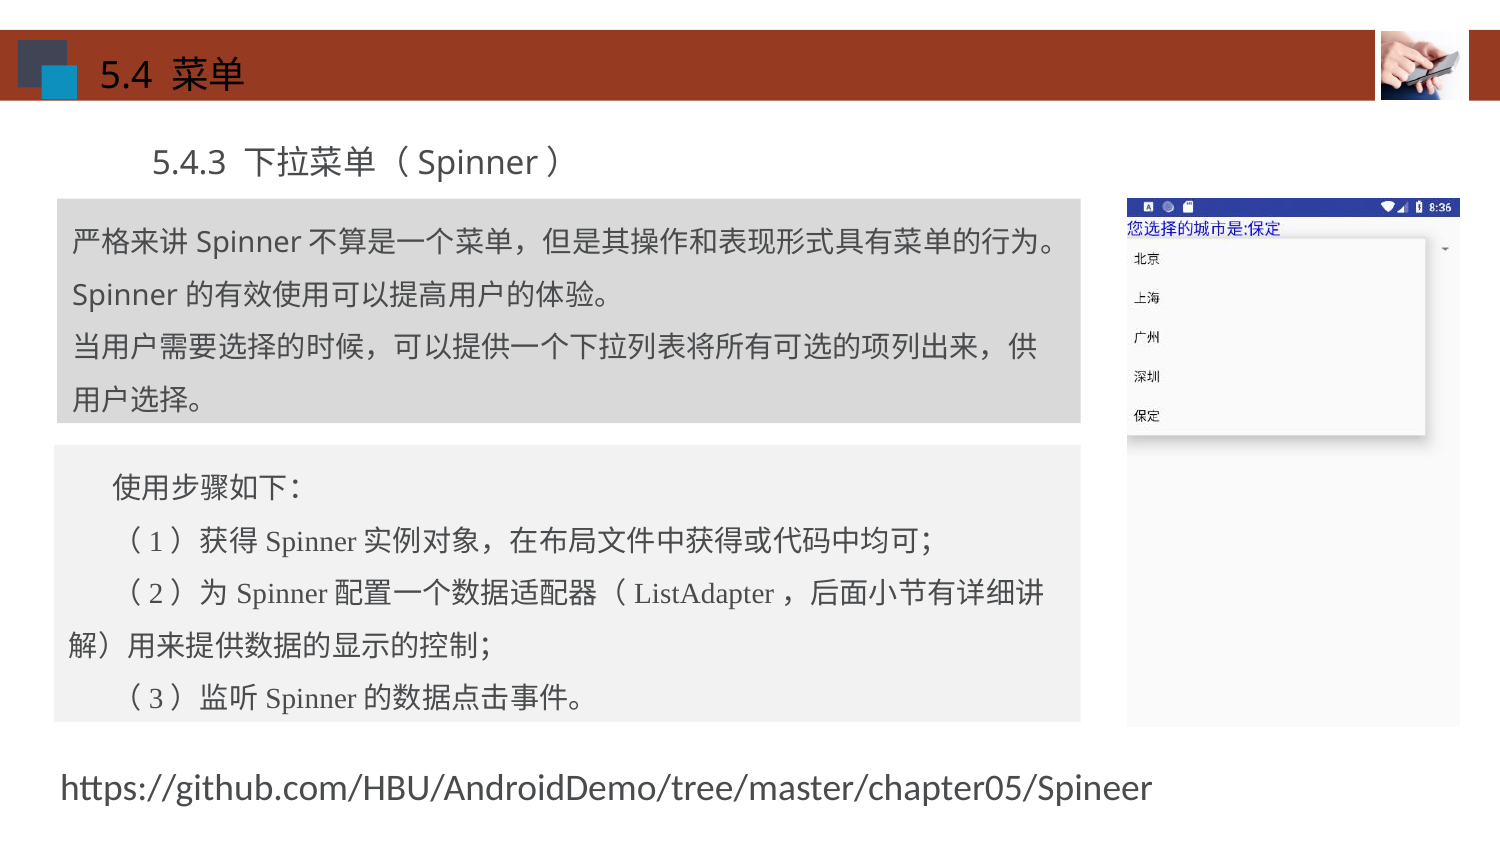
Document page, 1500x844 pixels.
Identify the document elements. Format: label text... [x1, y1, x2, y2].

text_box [17, 40, 77, 100]
picture [1127, 198, 1460, 727]
text_box 使用步骤如下： （1）获得Spinner实例对象，在布局文件中获得或代码中均可； （2）为Spinner配置一个数据适配器（ListAdapter，后面小节有详细讲解）用来提供数据的显示的控制； （3）监听Spinner的数据点击事件。 [54, 444, 1081, 722]
text_box 5.4 菜单 [84, 43, 262, 149]
text_box 严格来讲Spinner不算是一个菜单，但是其操作和表现形式具有菜单的行为。 Spinner的有效使用可以提高用户的体验。 当用户需要选择的时候，可以提供一个下拉列表将所有可选的项列出来，供用户选择。 [57, 198, 1081, 424]
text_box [135, 134, 1366, 280]
text_box https://github.com/HBU/AndroidDemo/tree/master/chapter05/Spineer [45, 755, 1352, 816]
picture [1381, 31, 1463, 100]
